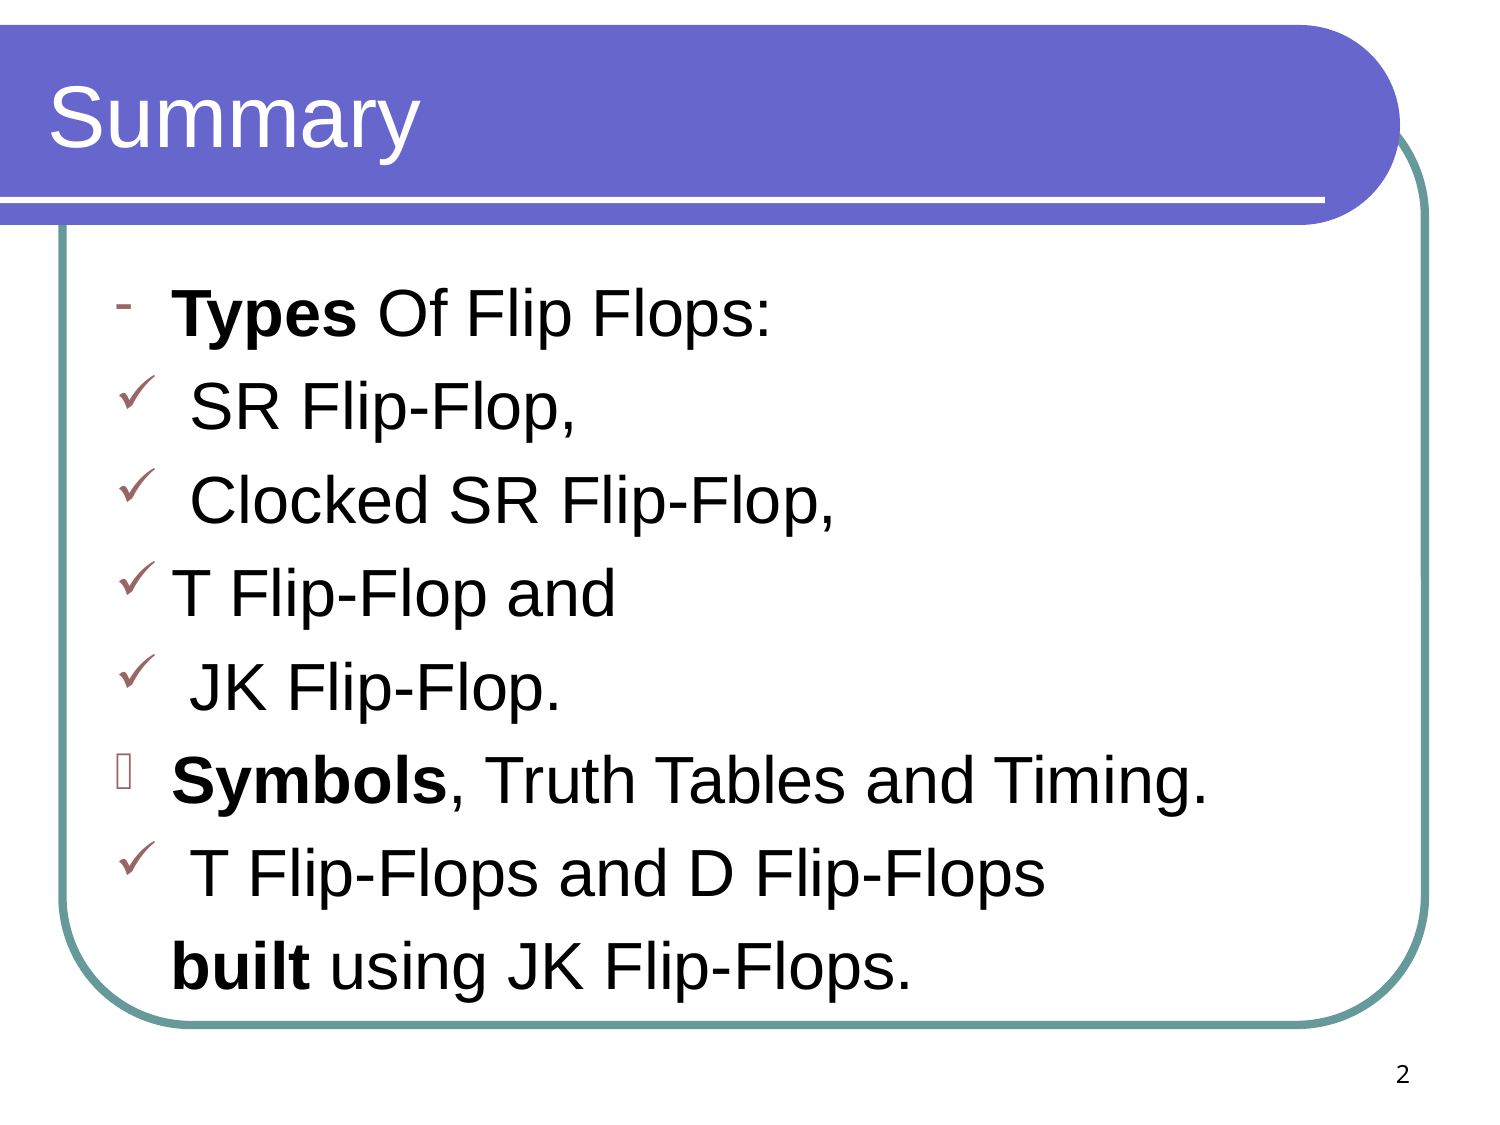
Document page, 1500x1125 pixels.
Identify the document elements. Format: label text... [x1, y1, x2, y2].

title Summary [31, 37, 1348, 188]
list Types Of Flip Flops: SR Flip-Flop, Clocked SR Flip-Flop, T Flip-Flop and JK Flip-Flop. Symbols, Truth Tables and Timing. T Flip-Flops and D Flip-Flops built using JK Flip-Flops. [99, 262, 1401, 988]
slide_number 2 [1074, 1024, 1426, 1101]
